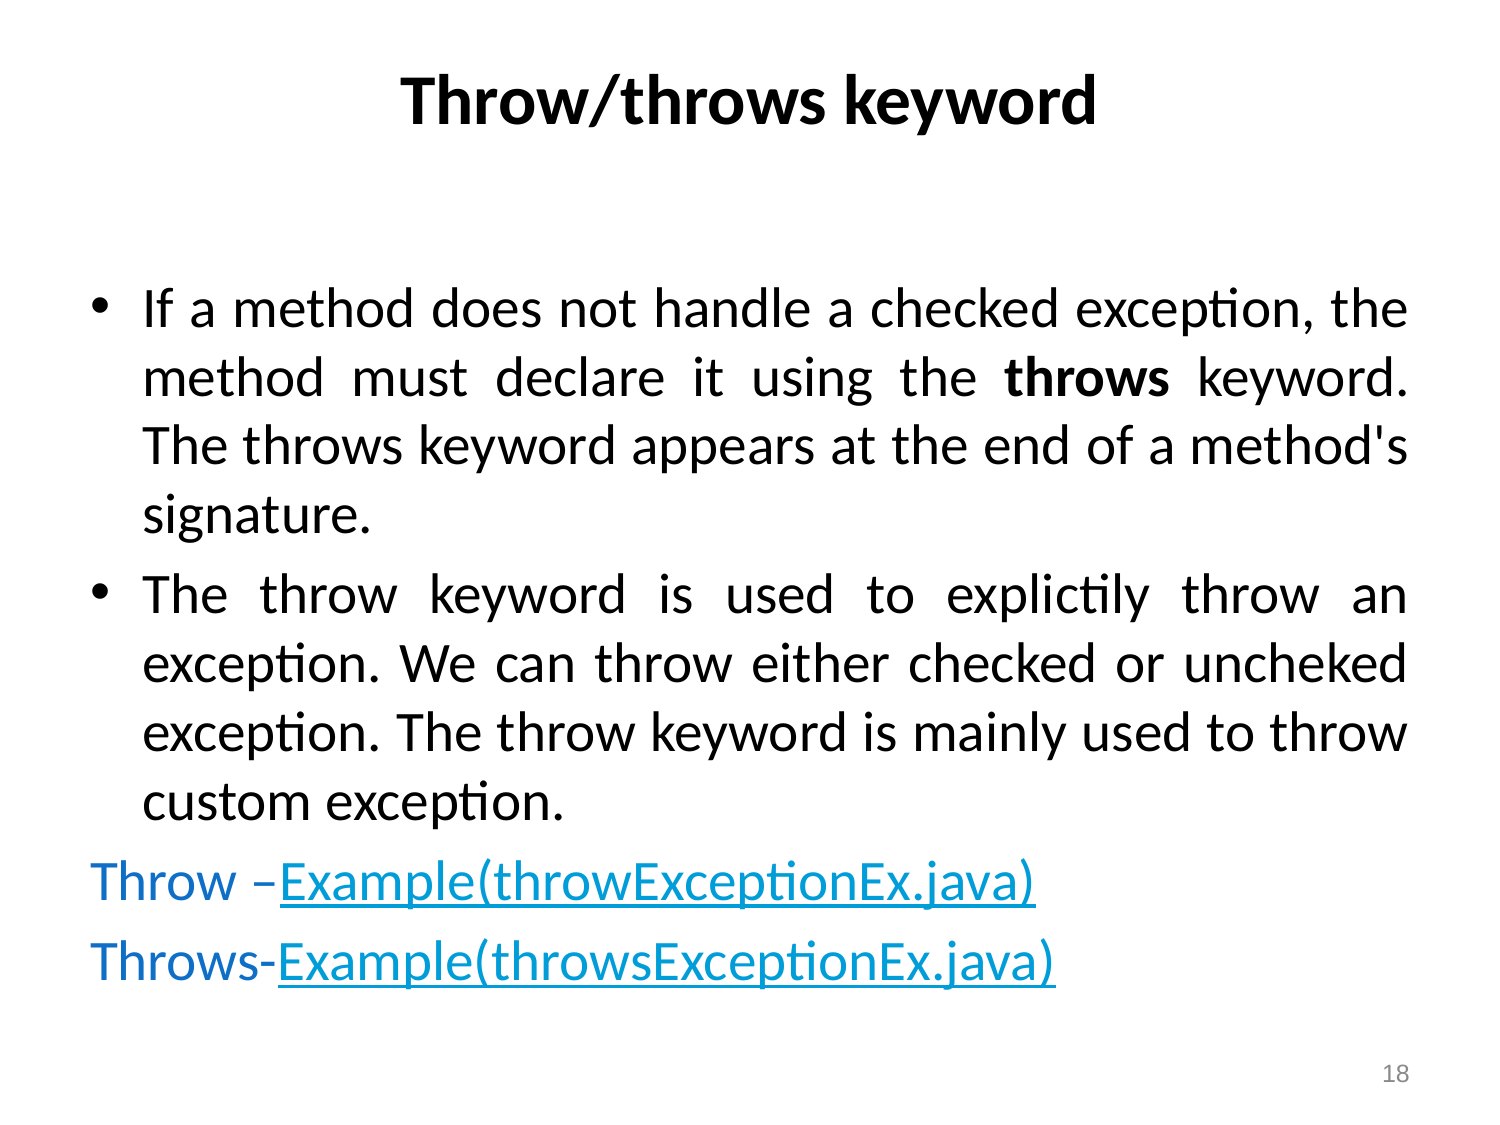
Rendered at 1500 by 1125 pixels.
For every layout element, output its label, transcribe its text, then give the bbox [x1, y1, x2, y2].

list If a method does not handle a checked exception, the method must declare it using the throws keyword. The throws keyword appears at the end of a method's signature. The throw keyword is used to explictily throw an exception. We can throw either checked or uncheked exception. The throw keyword is mainly used to throw custom exception. Throw –Example(throwExceptionEx.java) Throws-Example(throwsExceptionEx.java) [75, 262, 1425, 1005]
title Throw/throws keyword [75, 45, 1425, 233]
slide_number 18 [1074, 1042, 1425, 1103]
